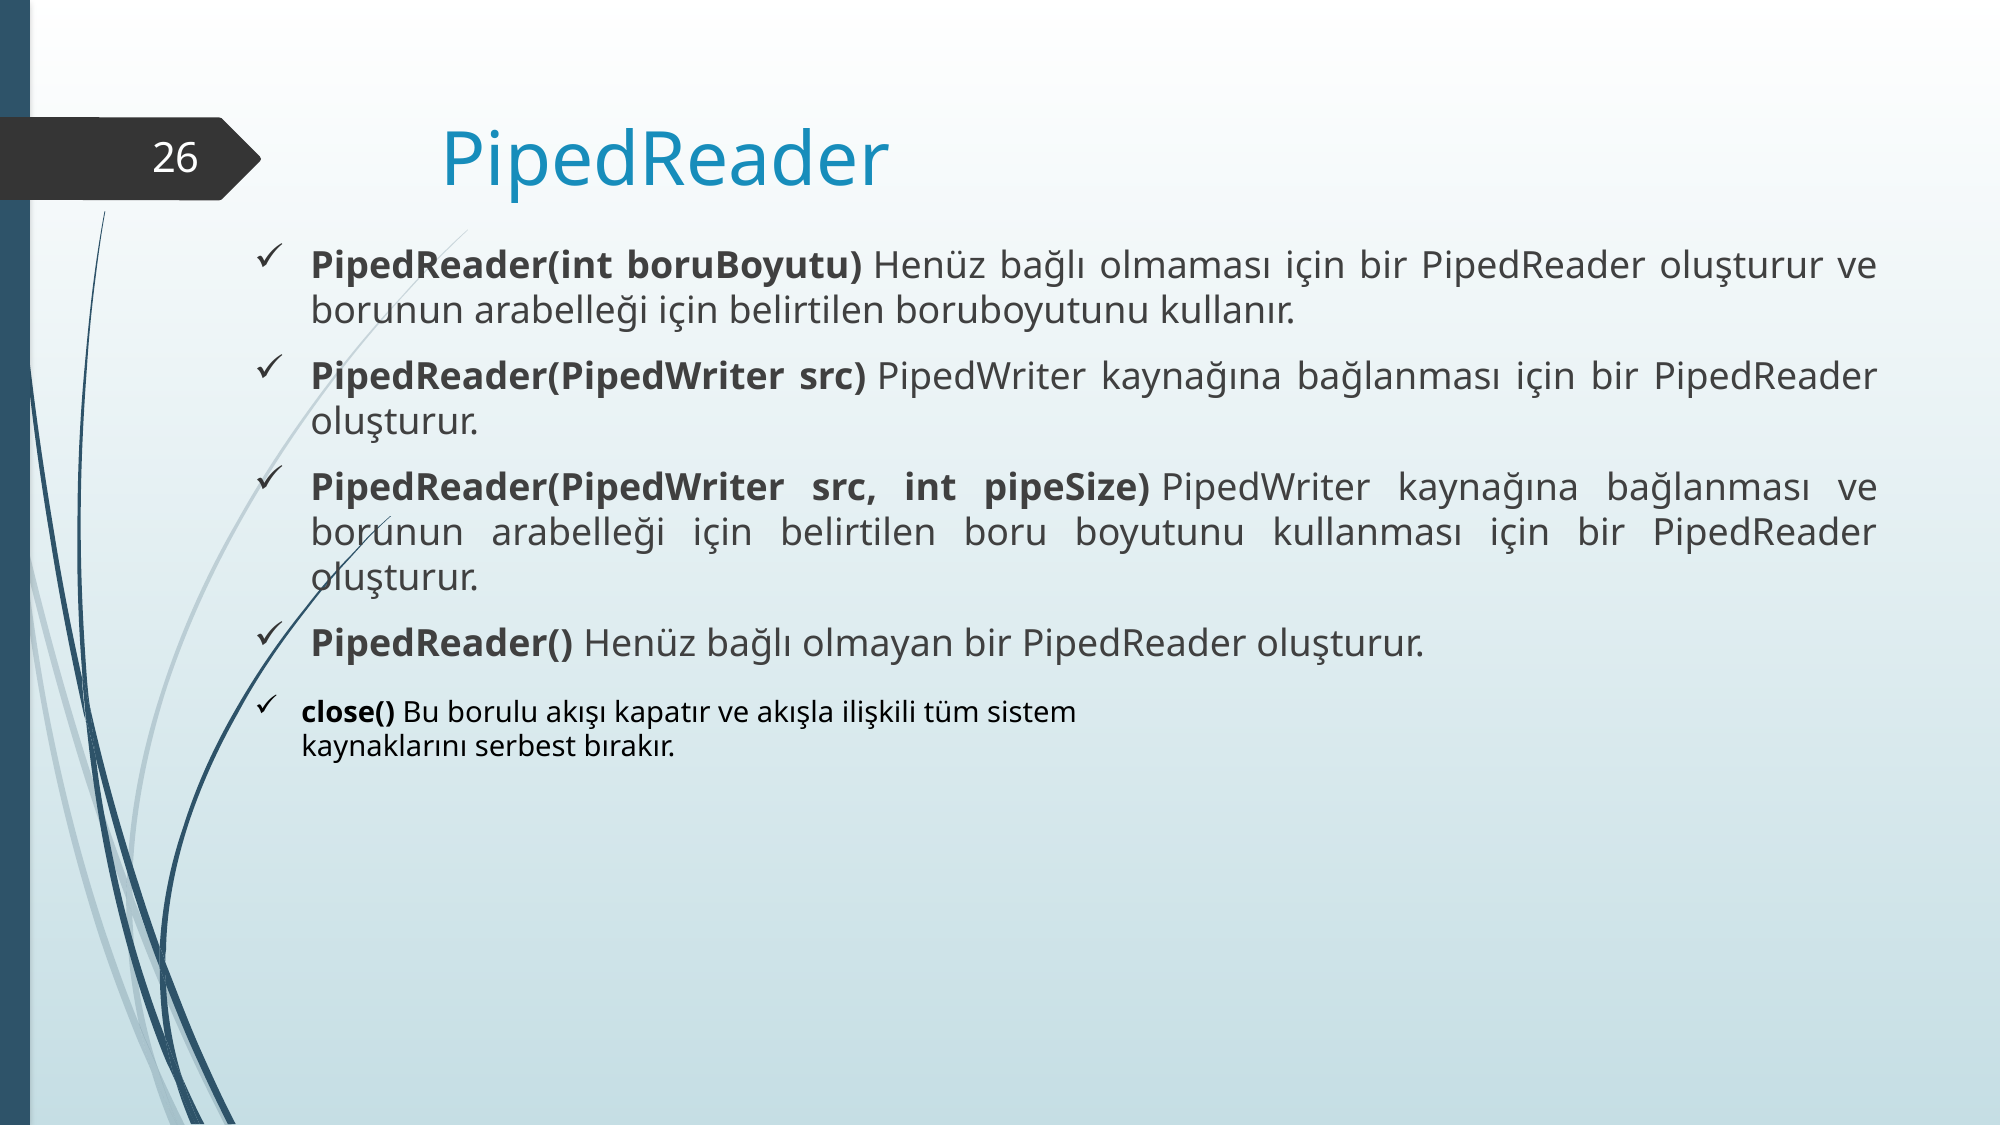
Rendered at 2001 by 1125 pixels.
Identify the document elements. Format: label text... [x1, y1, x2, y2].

title PipedReader [425, 102, 1240, 220]
list PipedReader(int boruBoyutu) Henüz bağlı olmaması için bir PipedReader oluşturur ve borunun arabelleği için belirtilen boruboyutunu kullanır. PipedReader(PipedWriter src) PipedWriter kaynağına bağlanması için bir PipedReader oluşturur. PipedReader(PipedWriter src, int pipeSize) PipedWriter kaynağına bağlanması ve borunun arabelleği için belirtilen boru boyutunu kullanması için bir PipedReader oluşturur. PipedReader() Henüz bağlı olmayan bir PipedReader oluşturur. [239, 233, 1894, 745]
slide_number 26 [87, 129, 216, 190]
text_box close() Bu borulu akışı kapatır ve akışla ilişkili tüm sistem kaynaklarını serbest bırakır. [239, 685, 1227, 806]
